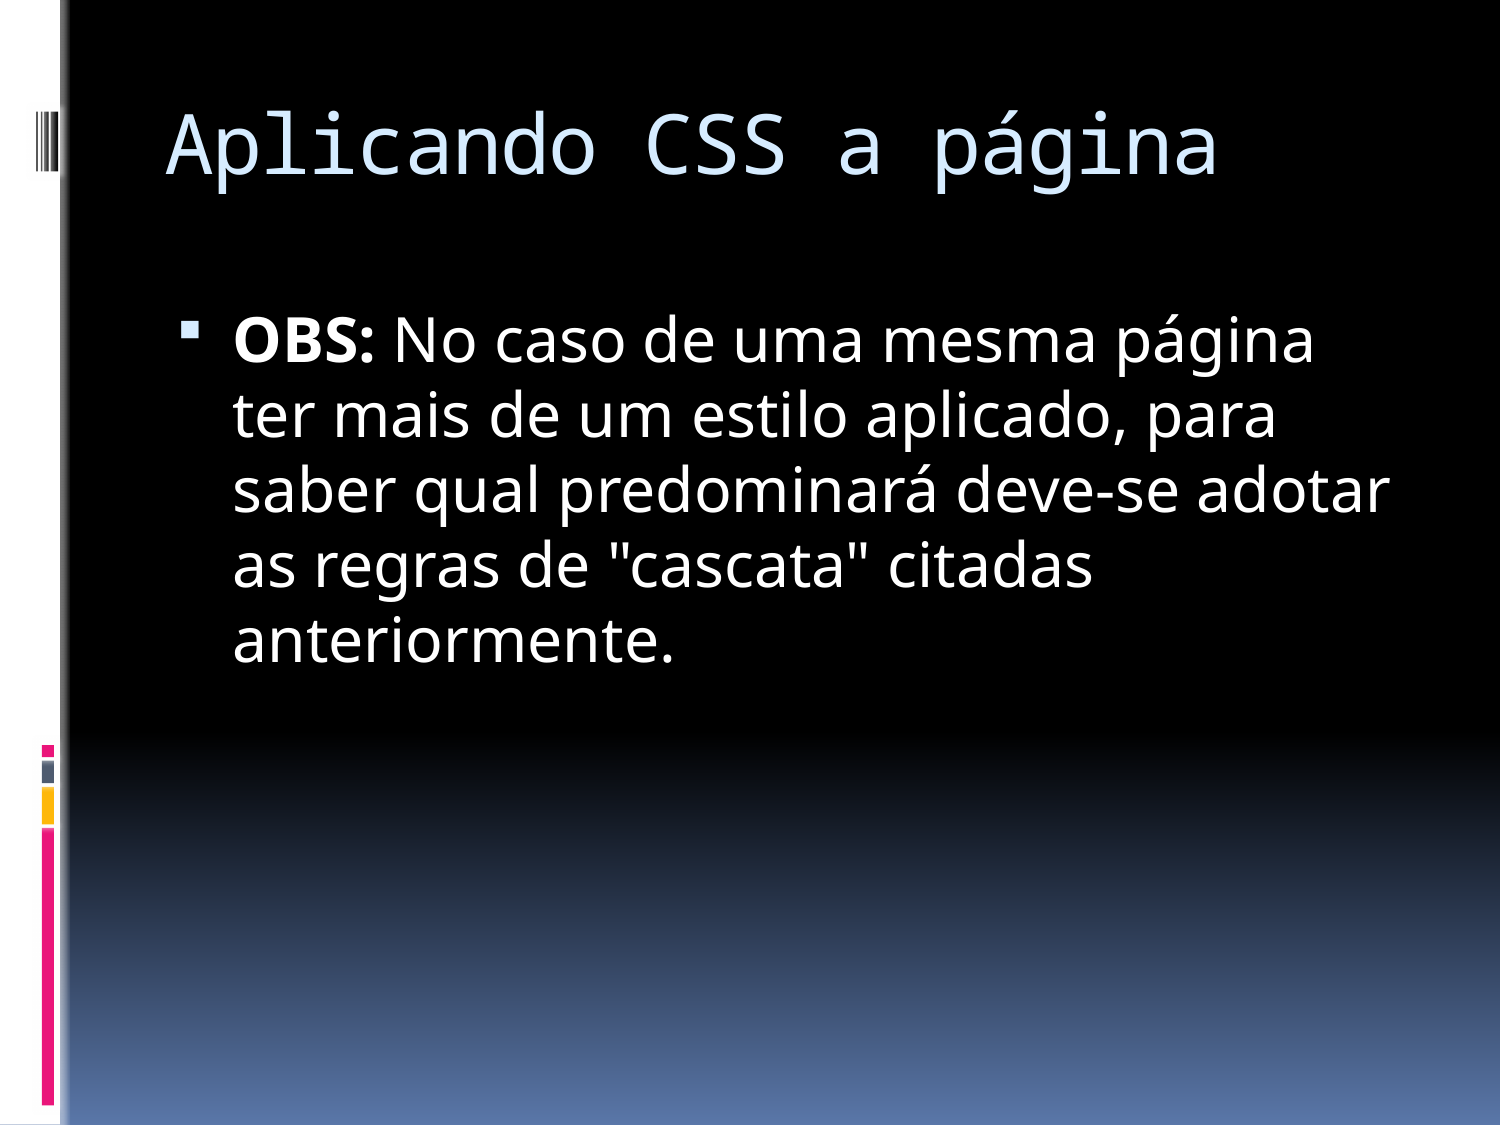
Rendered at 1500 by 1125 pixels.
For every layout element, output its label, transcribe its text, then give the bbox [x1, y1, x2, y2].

title Aplicando CSS a página [150, 84, 1425, 235]
list OBS: No caso de uma mesma página ter mais de um estilo aplicado, para saber qual predominará deve-se adotar as regras de "cascata" citadas anteriormente. [150, 292, 1425, 1043]
